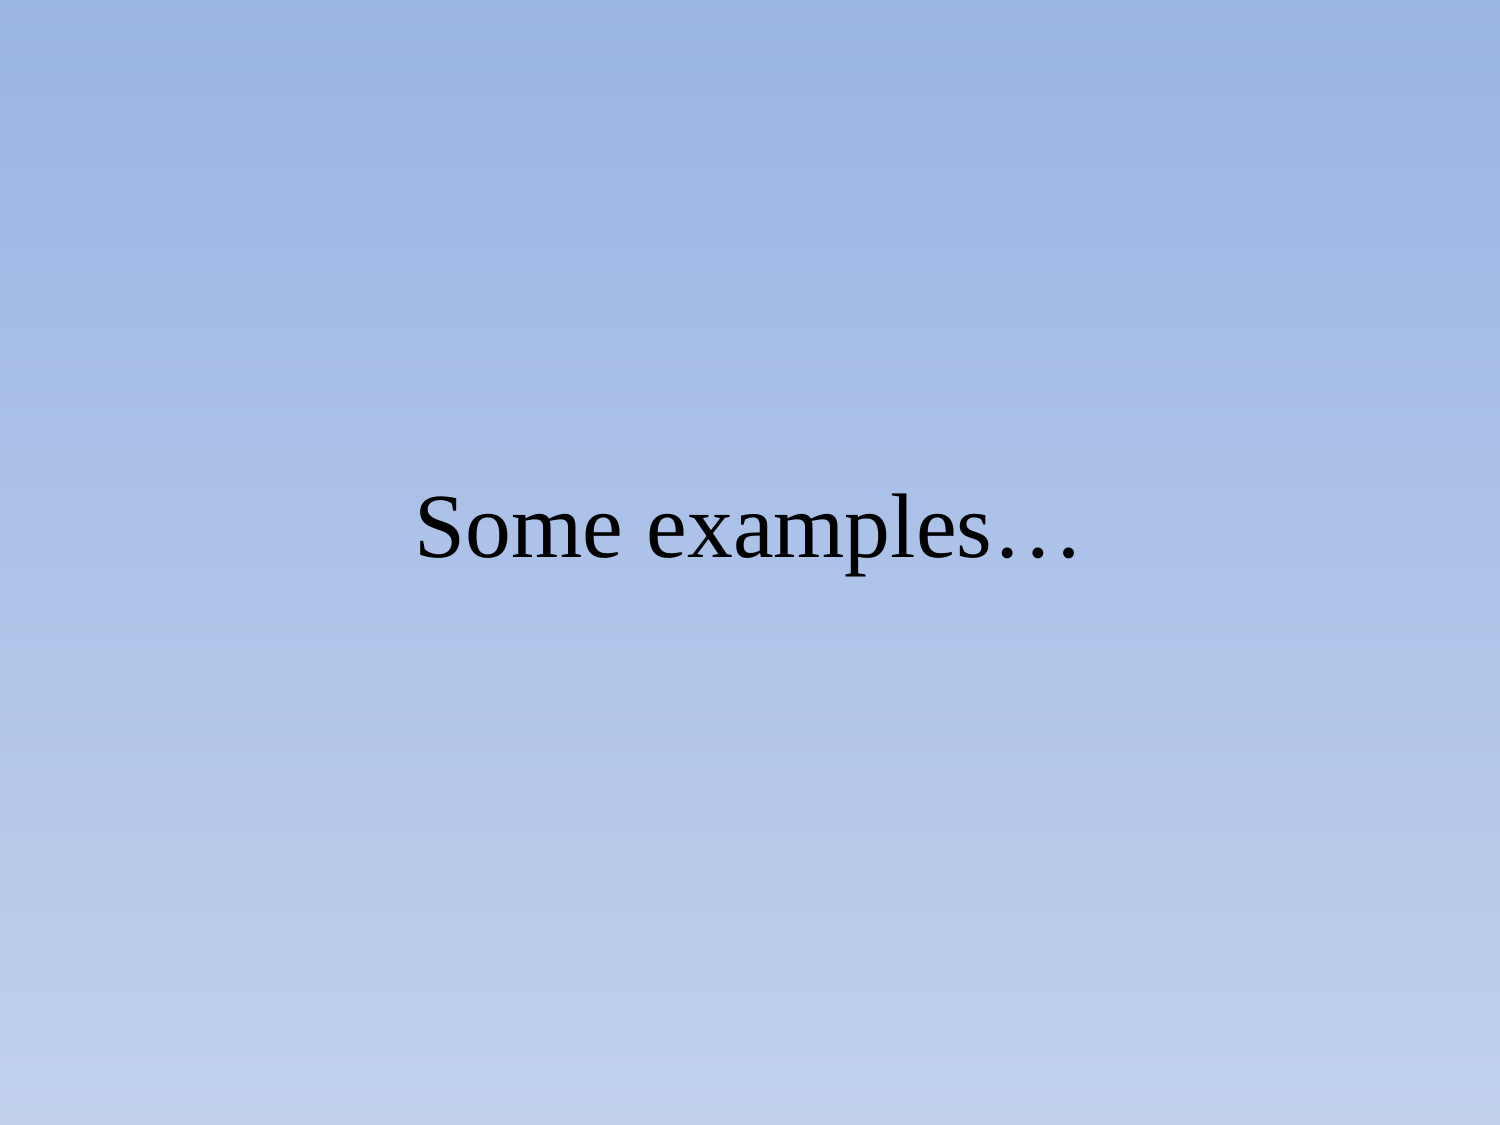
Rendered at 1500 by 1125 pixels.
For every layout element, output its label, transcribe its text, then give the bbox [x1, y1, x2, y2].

title Some examples… [75, 427, 1425, 615]
